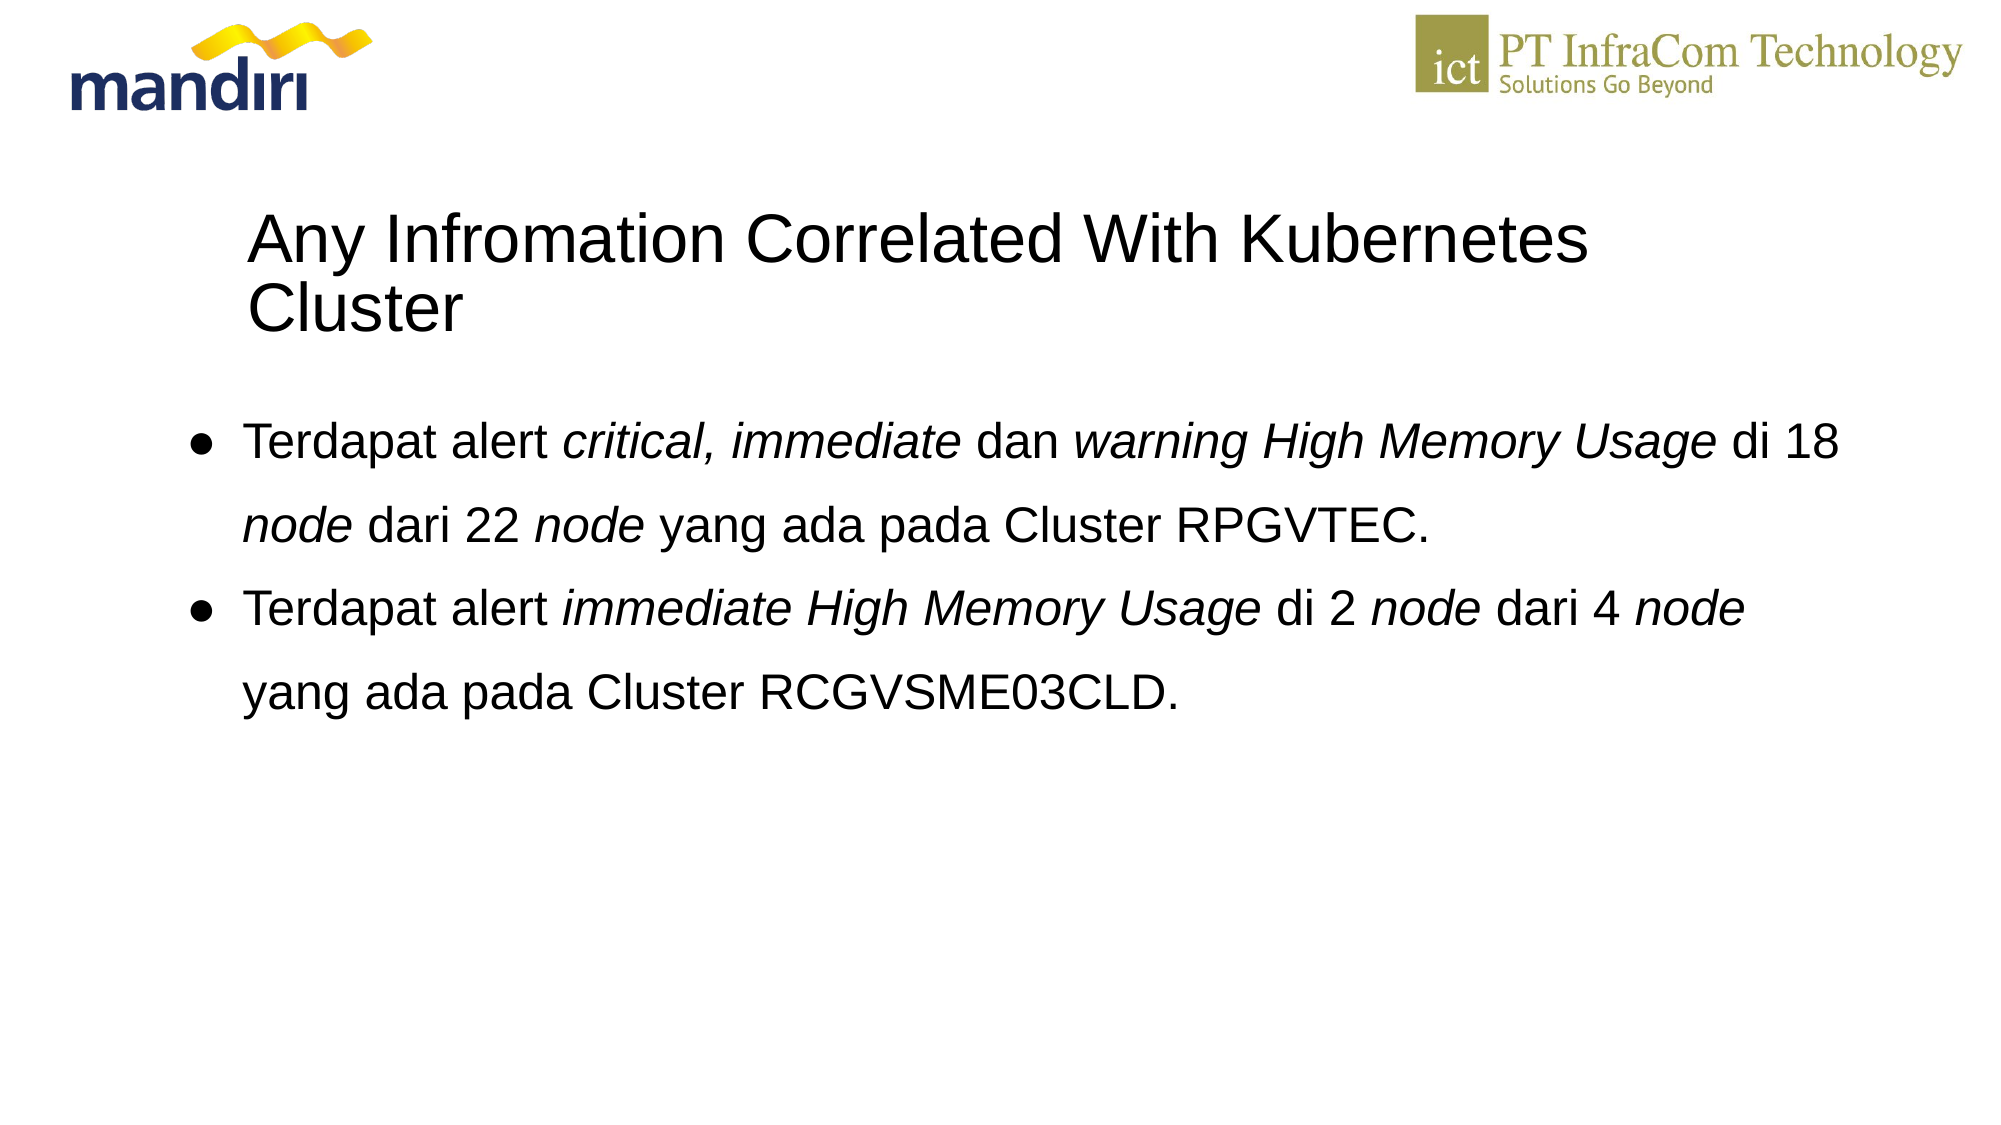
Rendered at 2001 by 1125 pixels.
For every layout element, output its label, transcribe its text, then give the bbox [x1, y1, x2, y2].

title Any Infromation Correlated With Kubernetes Cluster [232, 199, 1768, 354]
list Terdapat alert critical, immediate dan warning High Memory Usage di 18 node dari 22 node yang ada pada Cluster RPGVTEC. Terdapat alert immediate High Memory Usage di 2 node dari 4 node yang ada pada Cluster RCGVSME03CLD. [152, 377, 1880, 1042]
picture [55, 0, 388, 147]
picture [1407, 10, 1972, 106]
